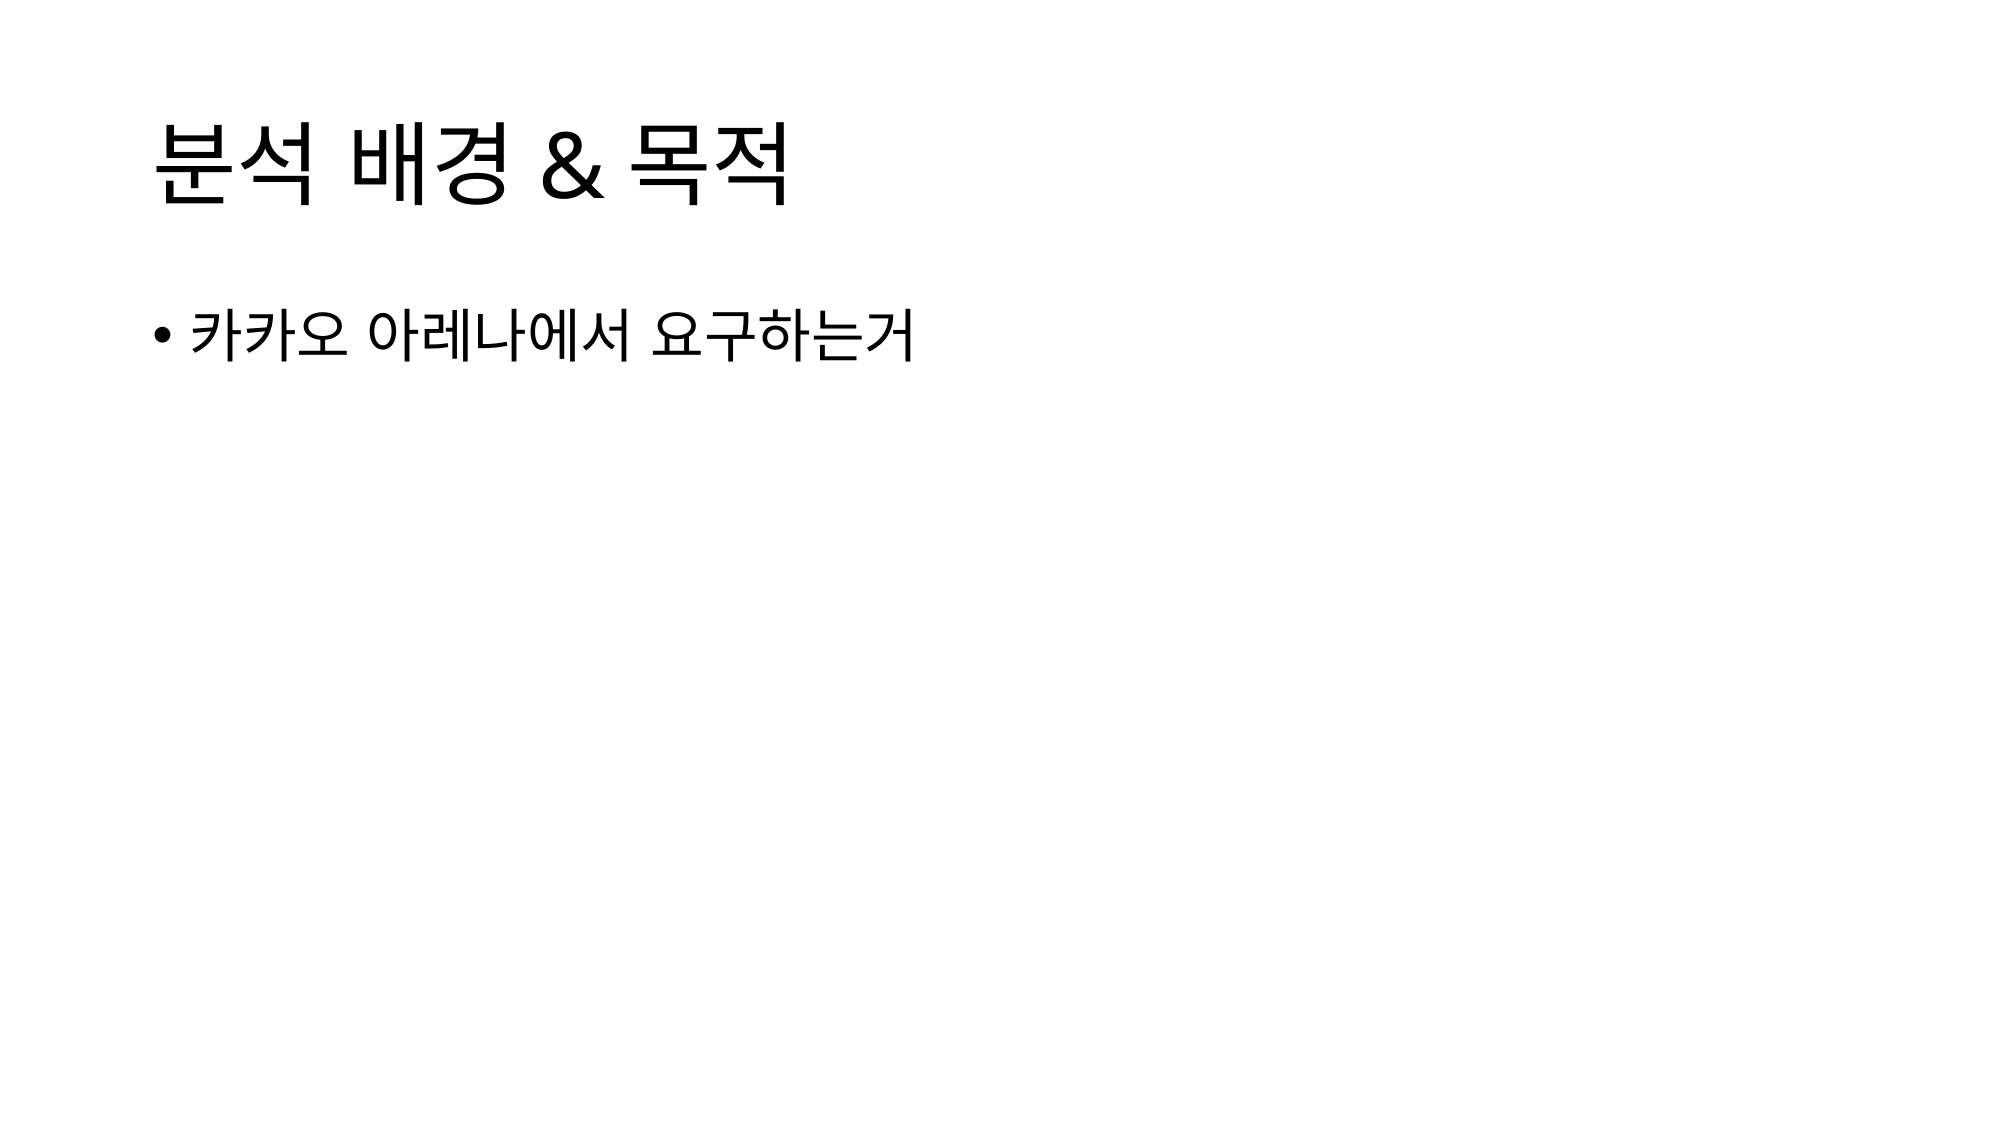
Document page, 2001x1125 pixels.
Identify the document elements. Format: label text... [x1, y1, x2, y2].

list 카카오 아레나에서 요구하는거 [137, 299, 1863, 1014]
title 분석 배경&목적 [137, 59, 1863, 278]
